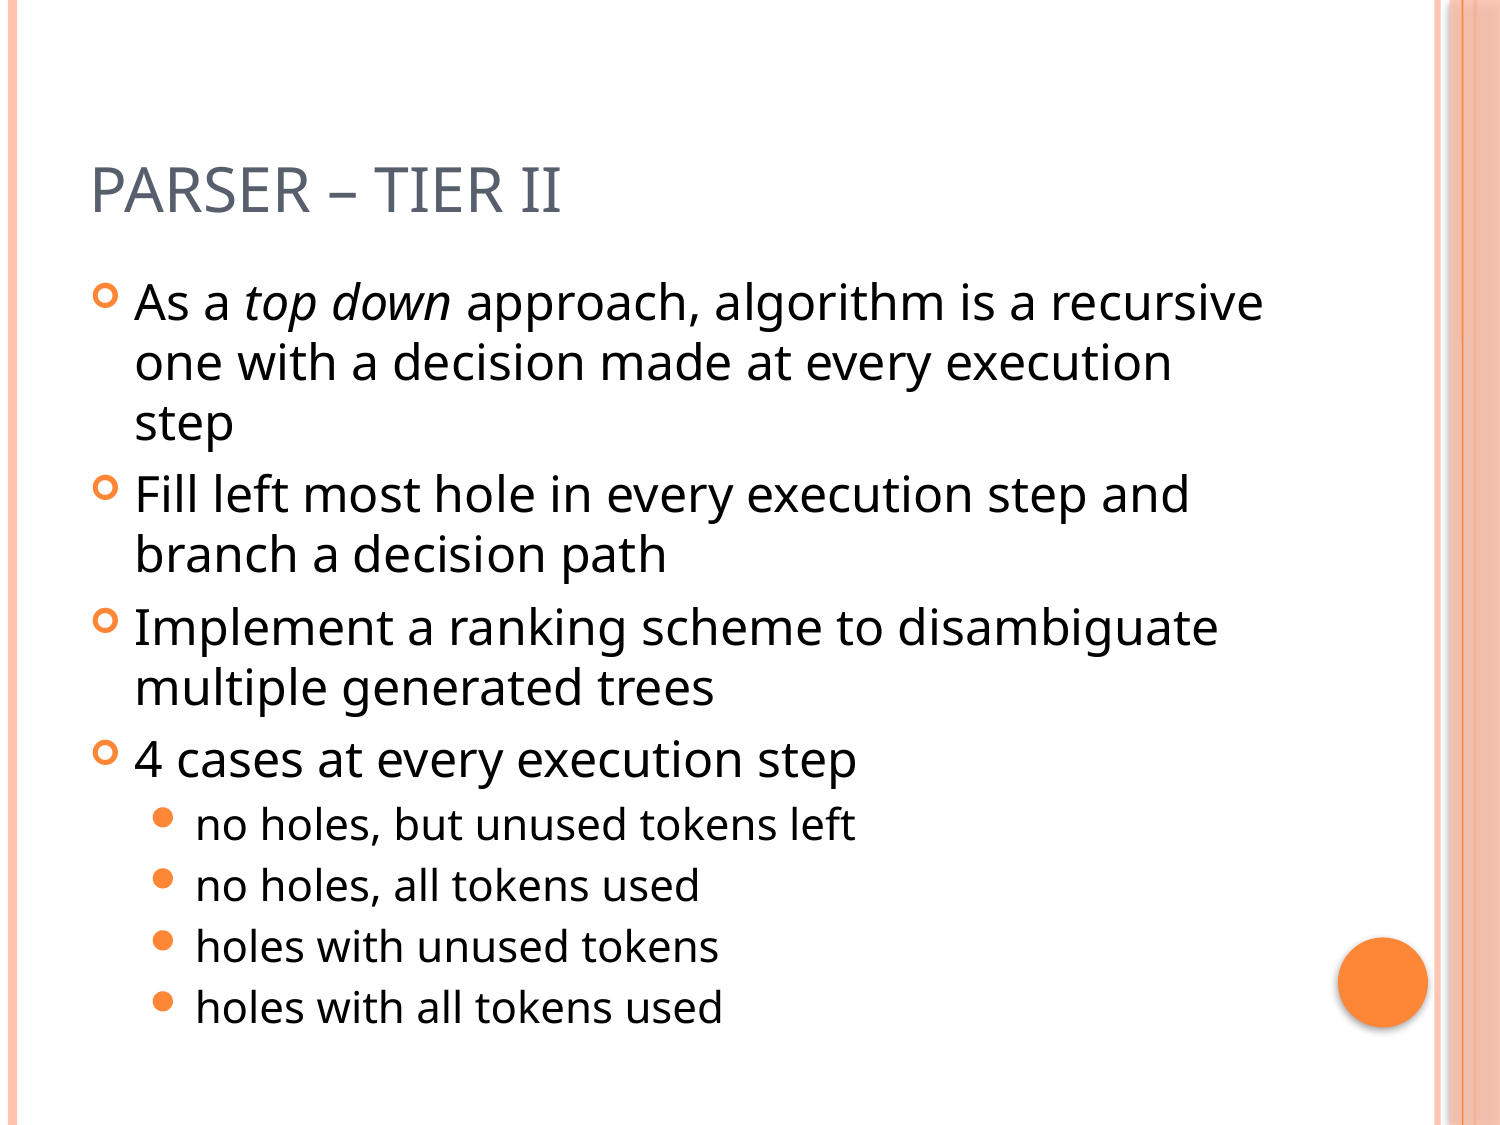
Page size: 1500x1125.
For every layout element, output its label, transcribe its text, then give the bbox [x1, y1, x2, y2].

title Parser – Tier ii [75, 45, 1300, 233]
list As a top down approach, algorithm is a recursive one with a decision made at every execution step Fill left most hole in every execution step and branch a decision path Implement a ranking scheme to disambiguate multiple generated trees 4 cases at every execution step no holes, but unused tokens left no holes, all tokens used holes with unused tokens holes with all tokens used [75, 262, 1300, 1062]
